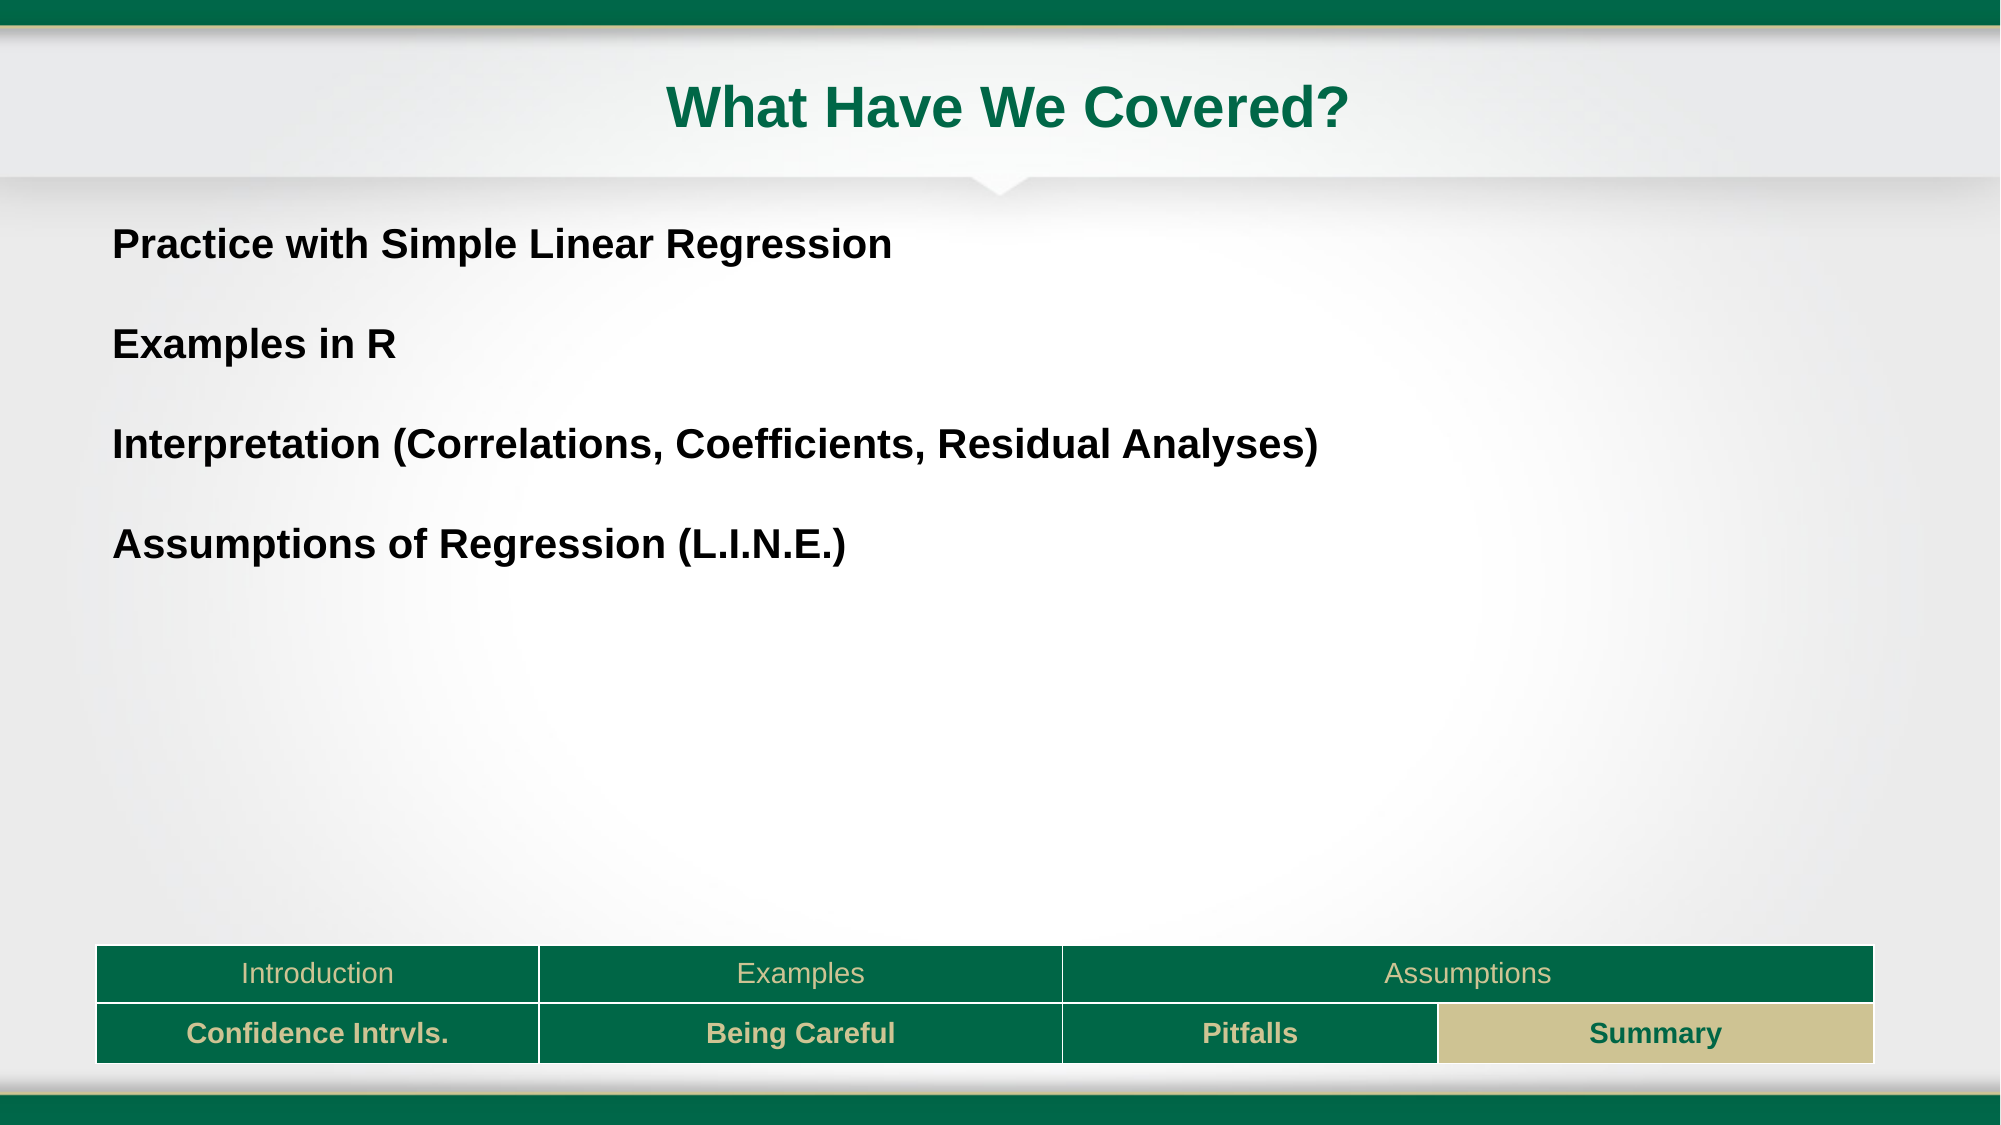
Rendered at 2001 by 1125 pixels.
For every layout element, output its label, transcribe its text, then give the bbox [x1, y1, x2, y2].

picture [0, 0, 2001, 1125]
table_header Introduction [97, 946, 538, 1002]
table_cell Pitfalls [1063, 1004, 1437, 1063]
table_cell Confidence Intrvls. [97, 1004, 538, 1063]
table_cell Being Careful [540, 1004, 1062, 1063]
table_header Assumptions [1063, 946, 1873, 1002]
table_cell Summary [1439, 1004, 1873, 1063]
title What Have We Covered? [133, 62, 1884, 209]
table_header Examples [540, 946, 1062, 1002]
list Practice with Simple Linear Regression Examples in R Interpretation (Correlations, Coefficients, Residual Analyses) Assumptions of Regression (L.I.N.E.) [97, 209, 1888, 897]
